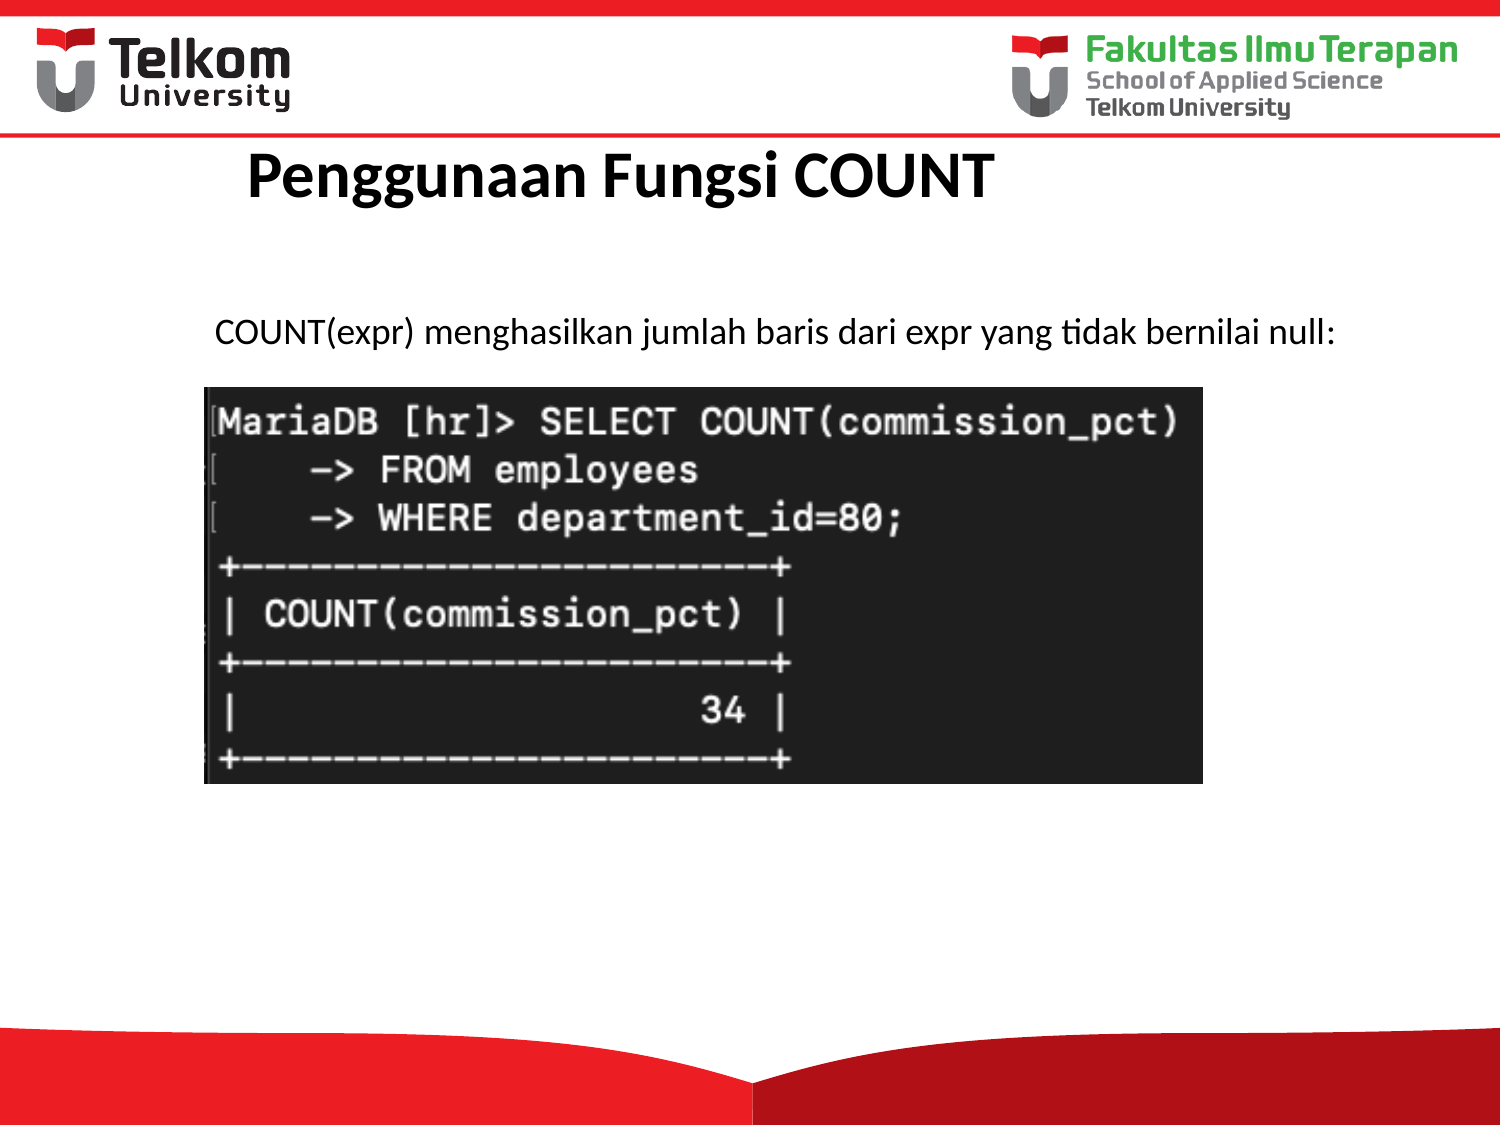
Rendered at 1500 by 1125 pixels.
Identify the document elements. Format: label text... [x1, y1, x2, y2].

text_box COUNT(expr) menghasilkan jumlah baris dari expr yang tidak bernilai null: [200, 299, 1376, 360]
picture [999, 22, 1469, 130]
title Penggunaan Fungsi COUNT [231, 118, 1428, 235]
picture [204, 387, 1203, 784]
